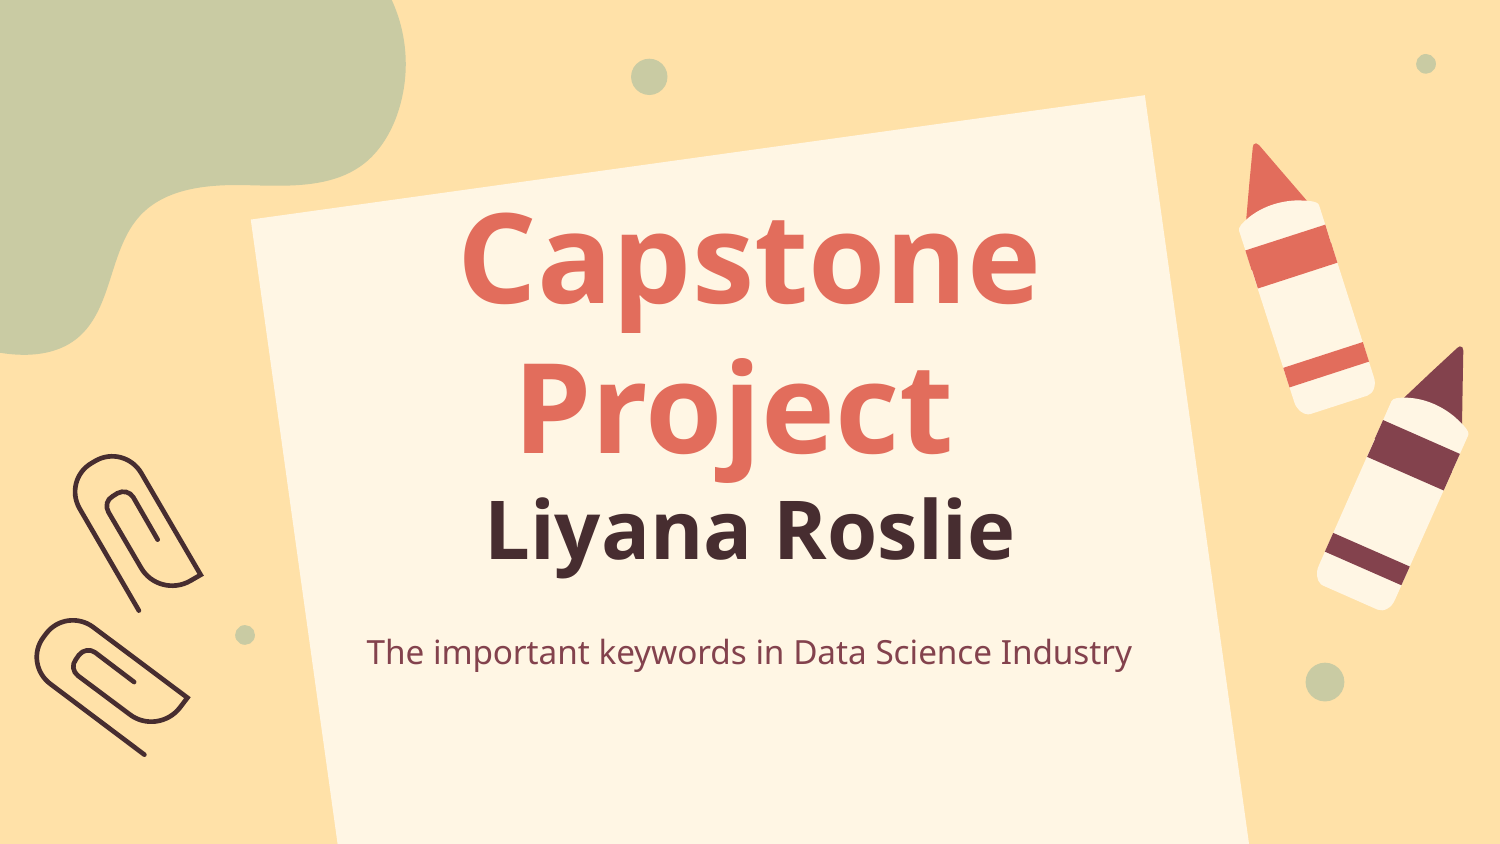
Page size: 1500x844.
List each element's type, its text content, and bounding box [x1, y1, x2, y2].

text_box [1237, 143, 1500, 631]
subtitle The important keywords in Data Science Industry [318, 615, 1182, 687]
text_box [250, 95, 1250, 844]
title Capstone Project Liyana Roslie [410, 311, 1090, 591]
